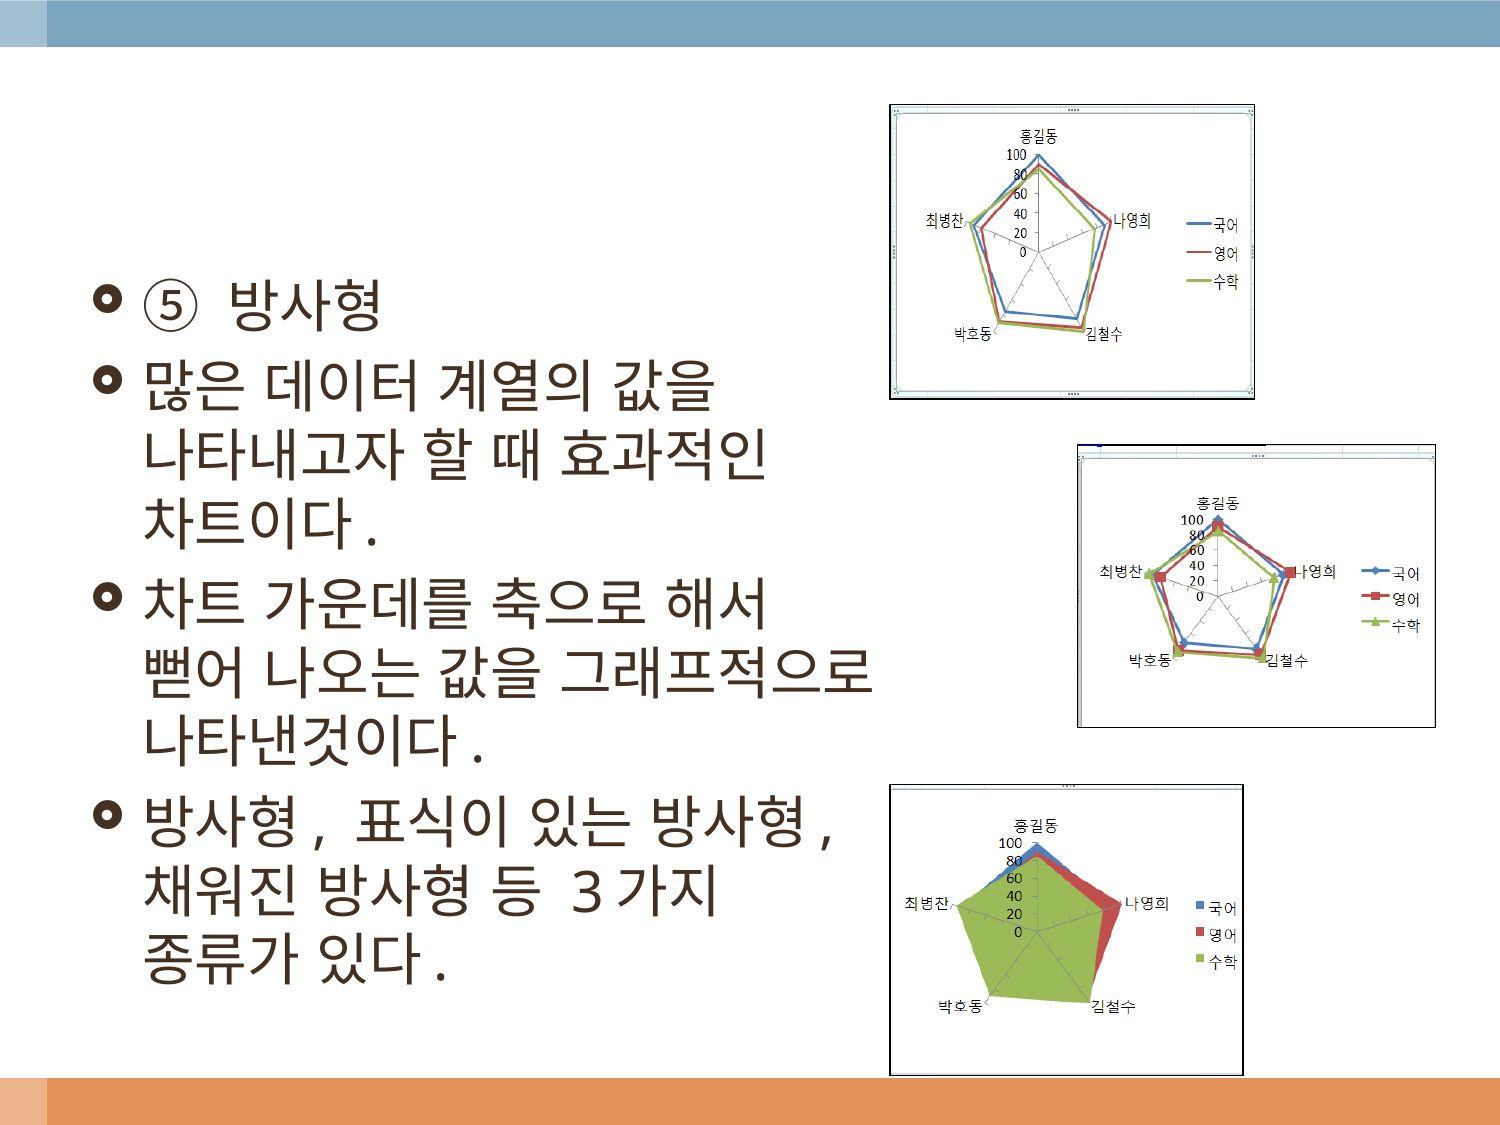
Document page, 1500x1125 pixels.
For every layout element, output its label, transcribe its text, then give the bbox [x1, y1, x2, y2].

picture [890, 785, 1243, 1075]
picture [890, 105, 1254, 399]
list ⑤ 방사형 많은 데이터 계열의 값을 나타내고자 할 때 효과적인 차트이다. 차트 가운데를 축으로 해서 뻗어 나오는 값을 그래프적으로 나타낸것이다. 방사형, 표식이 있는 방사형, 채워진 방사형 등 3가지 종류가 있다. [75, 262, 891, 1005]
picture [1078, 445, 1435, 727]
